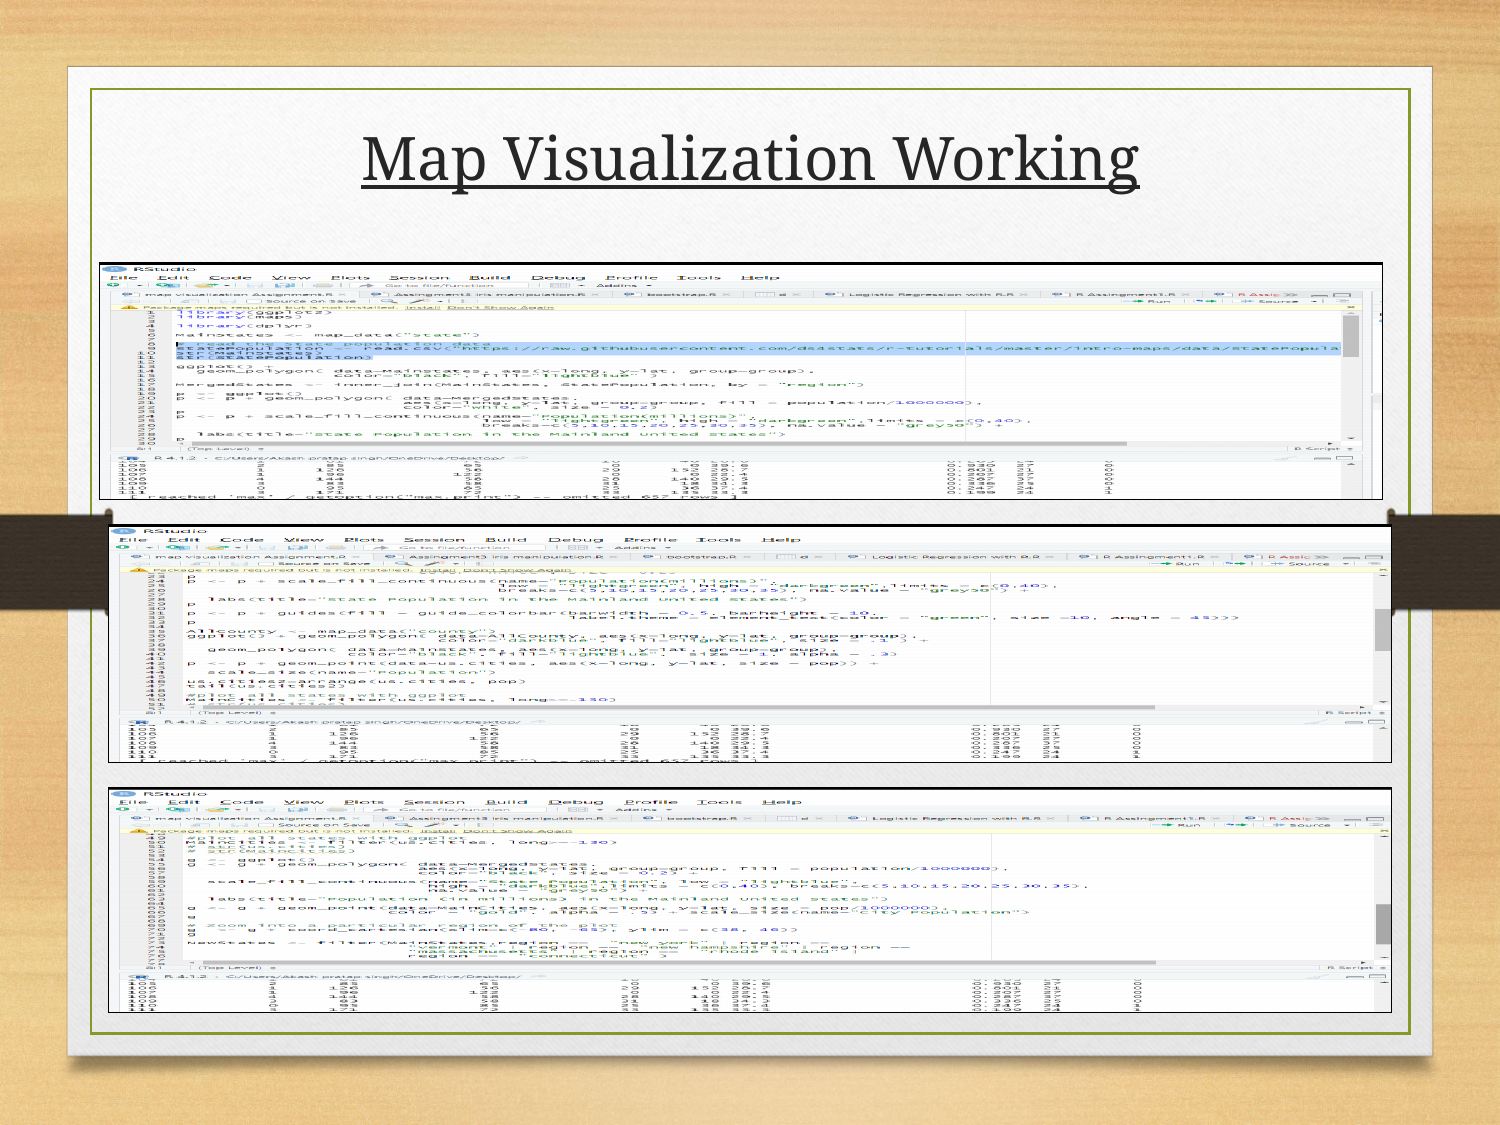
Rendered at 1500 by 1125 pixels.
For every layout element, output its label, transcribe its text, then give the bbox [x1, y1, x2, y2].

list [99, 262, 1383, 501]
picture [0, 0, 1500, 1125]
title Map Visualization Working [193, 112, 1309, 200]
